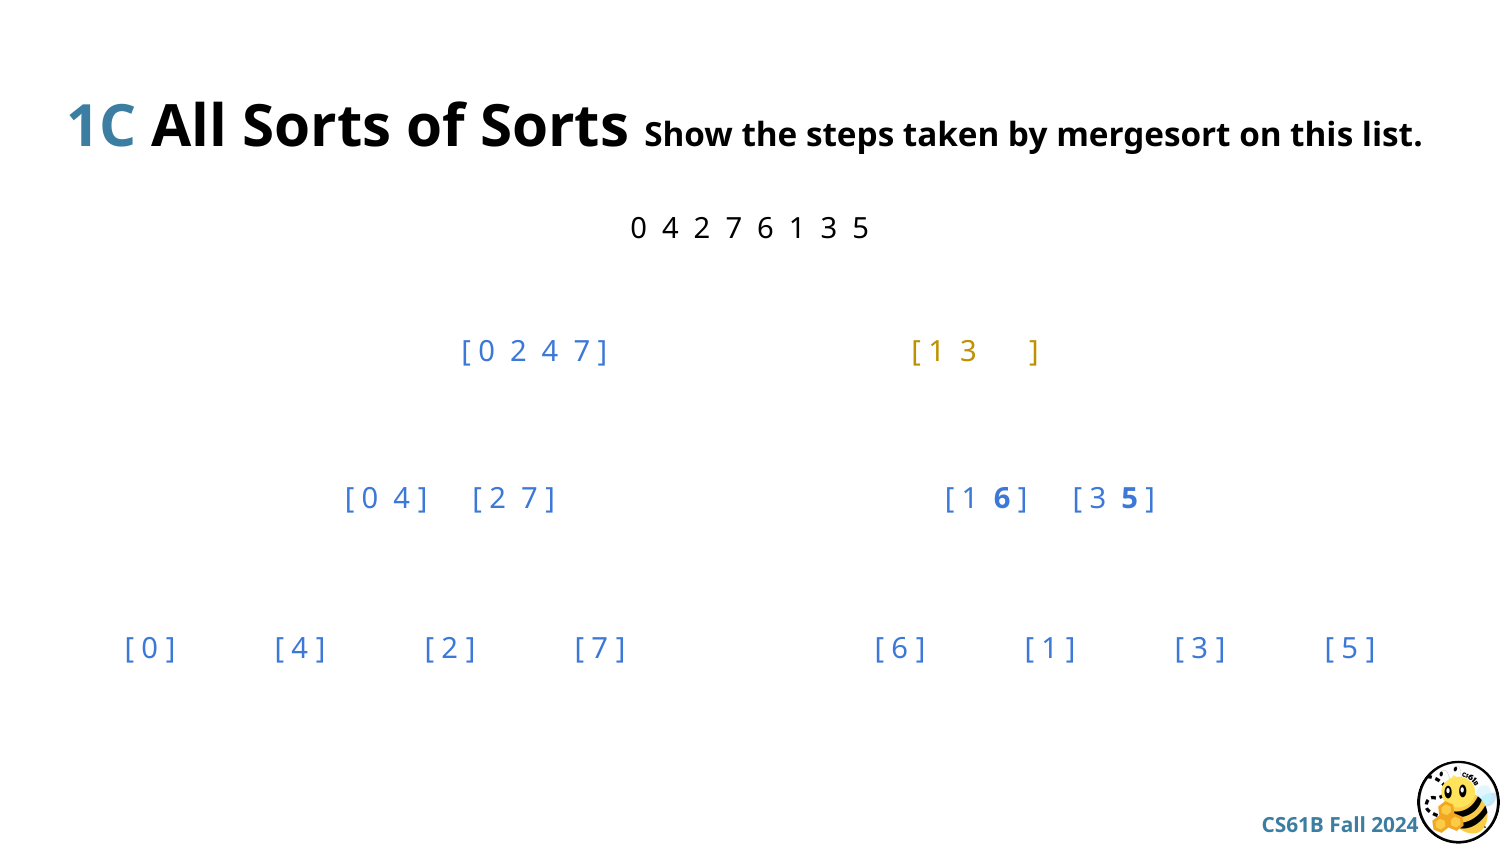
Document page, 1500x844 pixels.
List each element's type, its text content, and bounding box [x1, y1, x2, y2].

title 1C All Sorts of Sorts Show the steps taken by mergesort on this list. [51, 72, 1449, 167]
text_box [ 0 4 ] [ 2 7 ] [ 1 6 ] [ 3 5 ] [57, 461, 1443, 528]
list 0 4 2 7 6 1 3 5 [51, 189, 1449, 750]
text_box [ 0 2 4 7 ] [ 1 3 ] [252, 308, 1248, 386]
text_box [ 0 ] [ 4 ] [ 2 ] [ 7 ] [ 6 ] [ 1 ] [ 3 ] [ 5 ] [103, 611, 1397, 678]
picture [1417, 760, 1500, 844]
